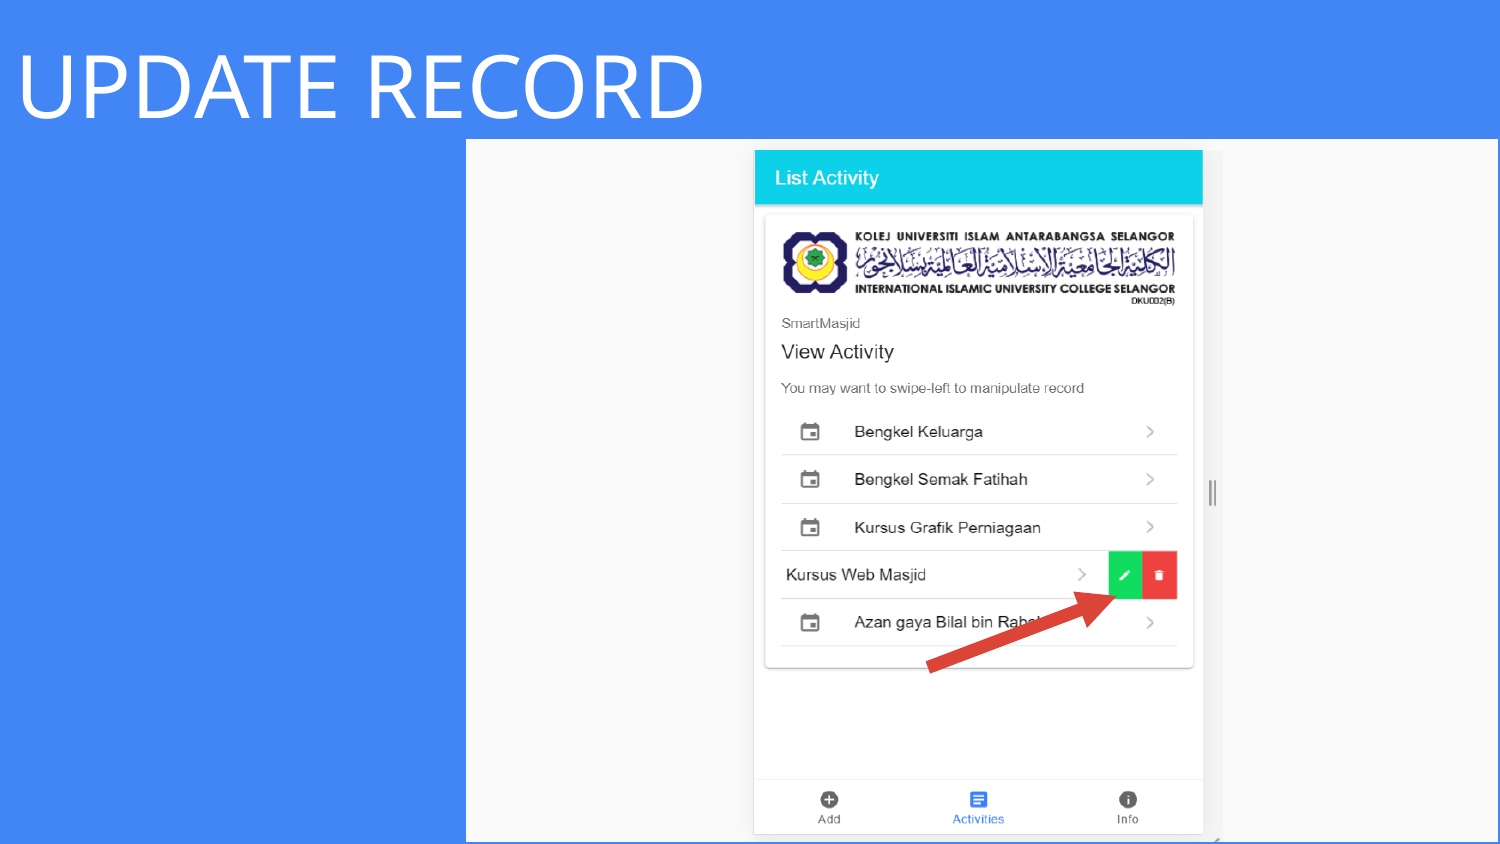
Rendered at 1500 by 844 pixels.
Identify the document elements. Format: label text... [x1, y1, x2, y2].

picture [466, 139, 1498, 842]
title UPDATE RECORD [0, 0, 1349, 167]
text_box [927, 595, 1117, 668]
